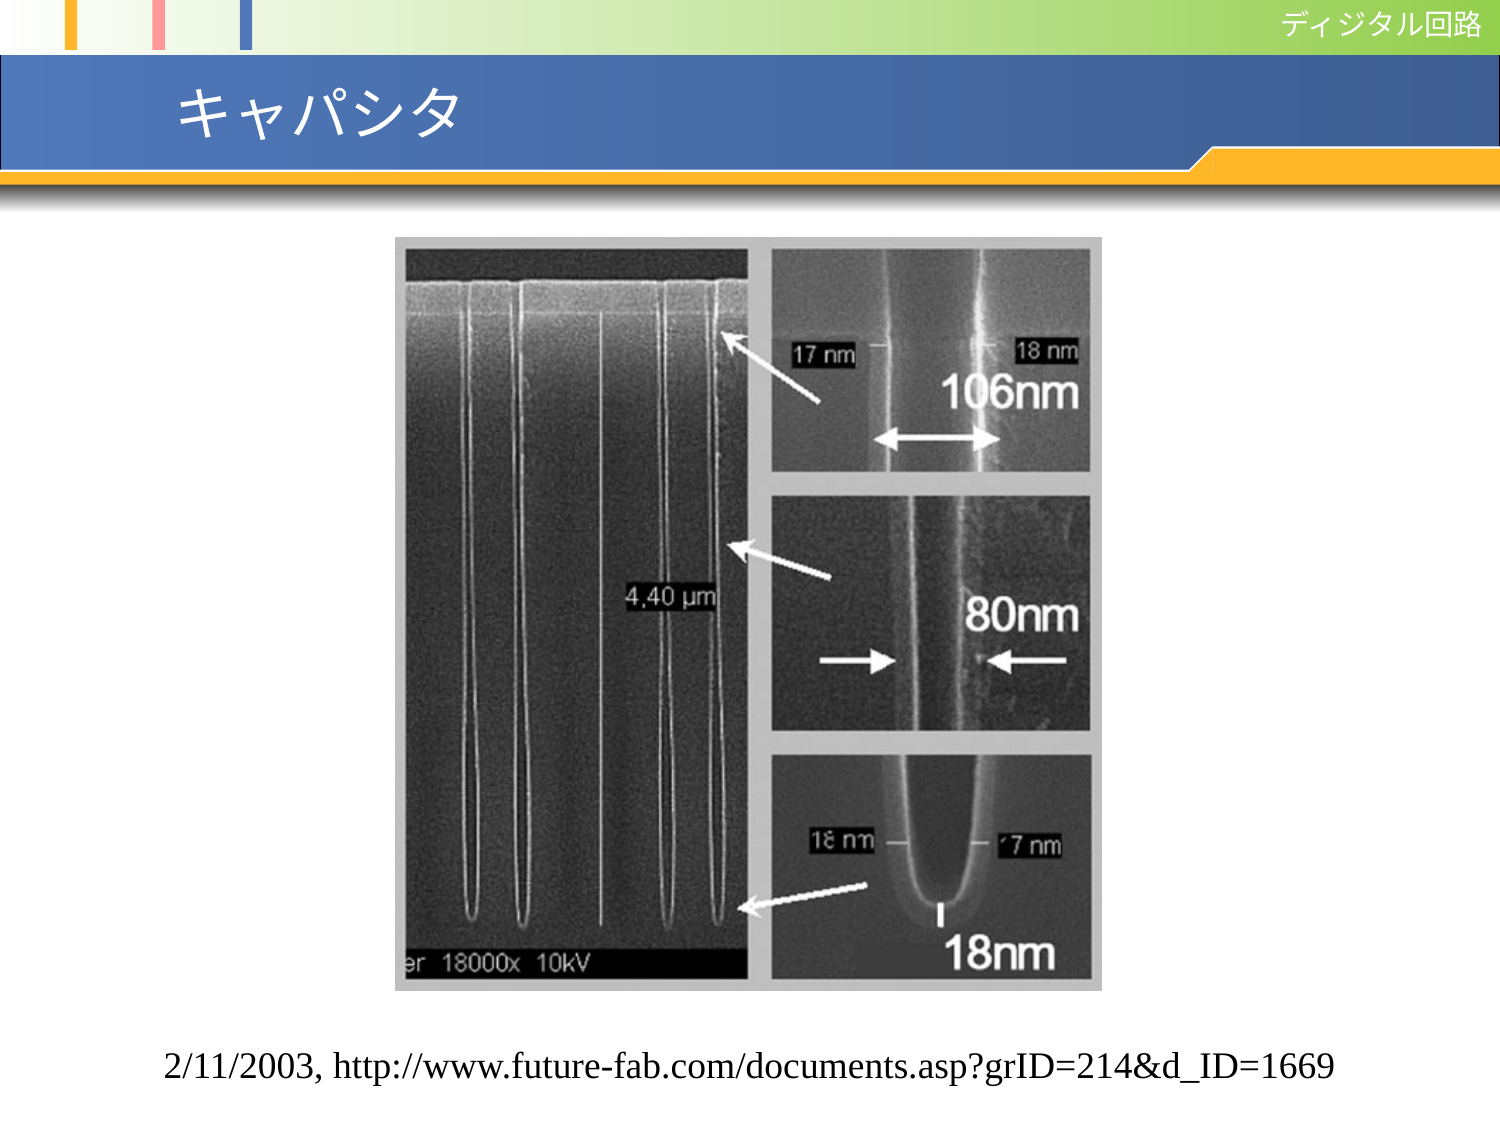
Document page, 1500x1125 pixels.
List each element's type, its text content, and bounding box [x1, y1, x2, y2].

title キャパシタ [159, 60, 1341, 165]
text_box 2/11/2003, http://www.future-fab.com/documents.asp?grID=214&d_ID=1669 [41, 1034, 1459, 1093]
picture [395, 237, 1102, 991]
